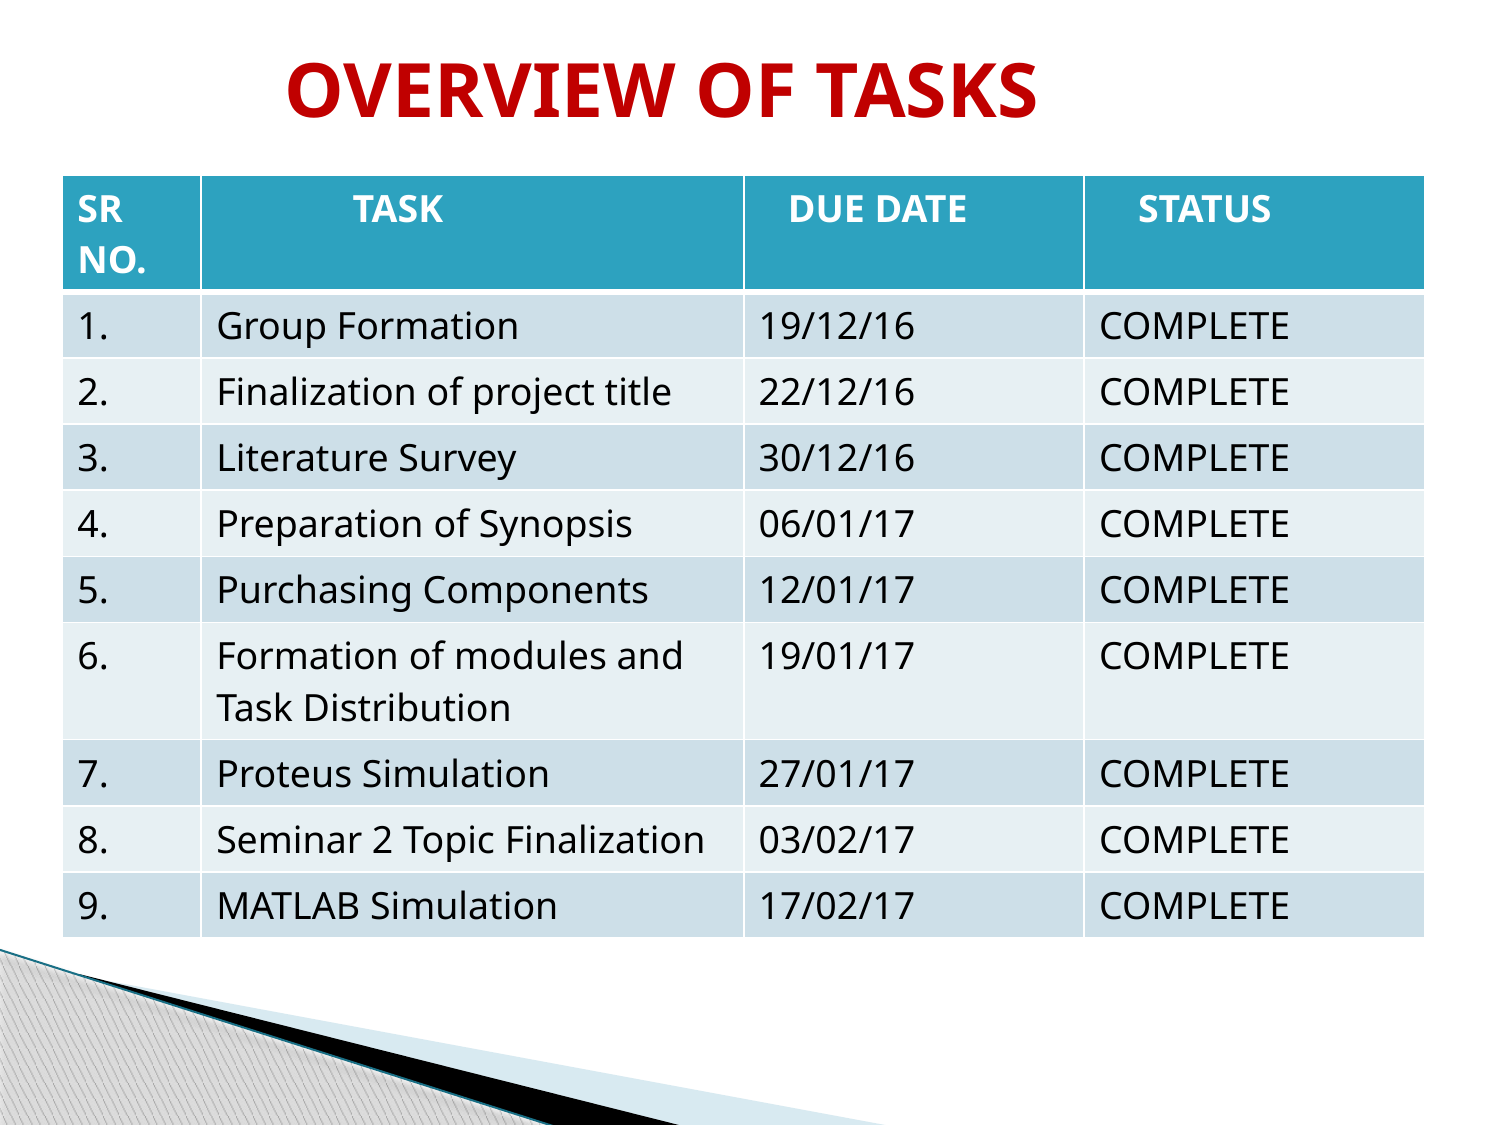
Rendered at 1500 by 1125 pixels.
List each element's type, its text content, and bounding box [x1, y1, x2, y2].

table_cell Finalization of project title [202, 359, 743, 423]
table_cell COMPLETE [1085, 740, 1424, 805]
table_cell Group Formation [202, 295, 743, 357]
table_cell Literature Survey [202, 425, 743, 489]
table_cell COMPLETE [1085, 873, 1424, 937]
table_cell 12/01/17 [745, 557, 1083, 622]
table_cell 22/12/16 [745, 359, 1083, 423]
table_cell Formation of modules and Task Distribution [202, 623, 743, 739]
table_cell COMPLETE [1085, 623, 1424, 739]
table_cell Purchasing Components [202, 557, 743, 622]
table_cell Preparation of Synopsis [202, 491, 743, 556]
table_cell 17/02/17 [745, 873, 1083, 937]
table_cell 5. [63, 557, 200, 622]
table_cell COMPLETE [1085, 359, 1424, 423]
table_header SR NO. [63, 176, 200, 289]
table_cell Seminar 2 Topic Finalization [202, 807, 743, 871]
table_cell Proteus Simulation [202, 740, 743, 805]
table_cell 19/01/17 [745, 623, 1083, 739]
table_cell 03/02/17 [745, 807, 1083, 871]
table_cell 3. [63, 425, 200, 489]
table_cell 06/01/17 [745, 491, 1083, 556]
table_header TASK [202, 176, 743, 289]
table_cell 9. [63, 873, 200, 937]
table_header DUE DATE [745, 176, 1083, 289]
table_cell MATLAB Simulation [202, 873, 743, 937]
table_cell COMPLETE [1085, 807, 1424, 871]
table_cell COMPLETE [1085, 425, 1424, 489]
table_cell COMPLETE [1085, 491, 1424, 556]
table_cell 19/12/16 [745, 295, 1083, 357]
table_cell 6. [63, 623, 200, 739]
table_cell 30/12/16 [745, 425, 1083, 489]
table_cell 7. [63, 740, 200, 805]
table_cell 8. [63, 807, 200, 871]
title OVERVIEW OF TASKS [75, 24, 1425, 150]
table_cell 4. [63, 491, 200, 556]
table_cell COMPLETE [1085, 557, 1424, 622]
table_cell COMPLETE [1085, 295, 1424, 357]
table_cell 1. [63, 295, 200, 357]
table_header STATUS [1085, 176, 1424, 289]
table_cell 27/01/17 [745, 740, 1083, 805]
table_cell 2. [63, 359, 200, 423]
